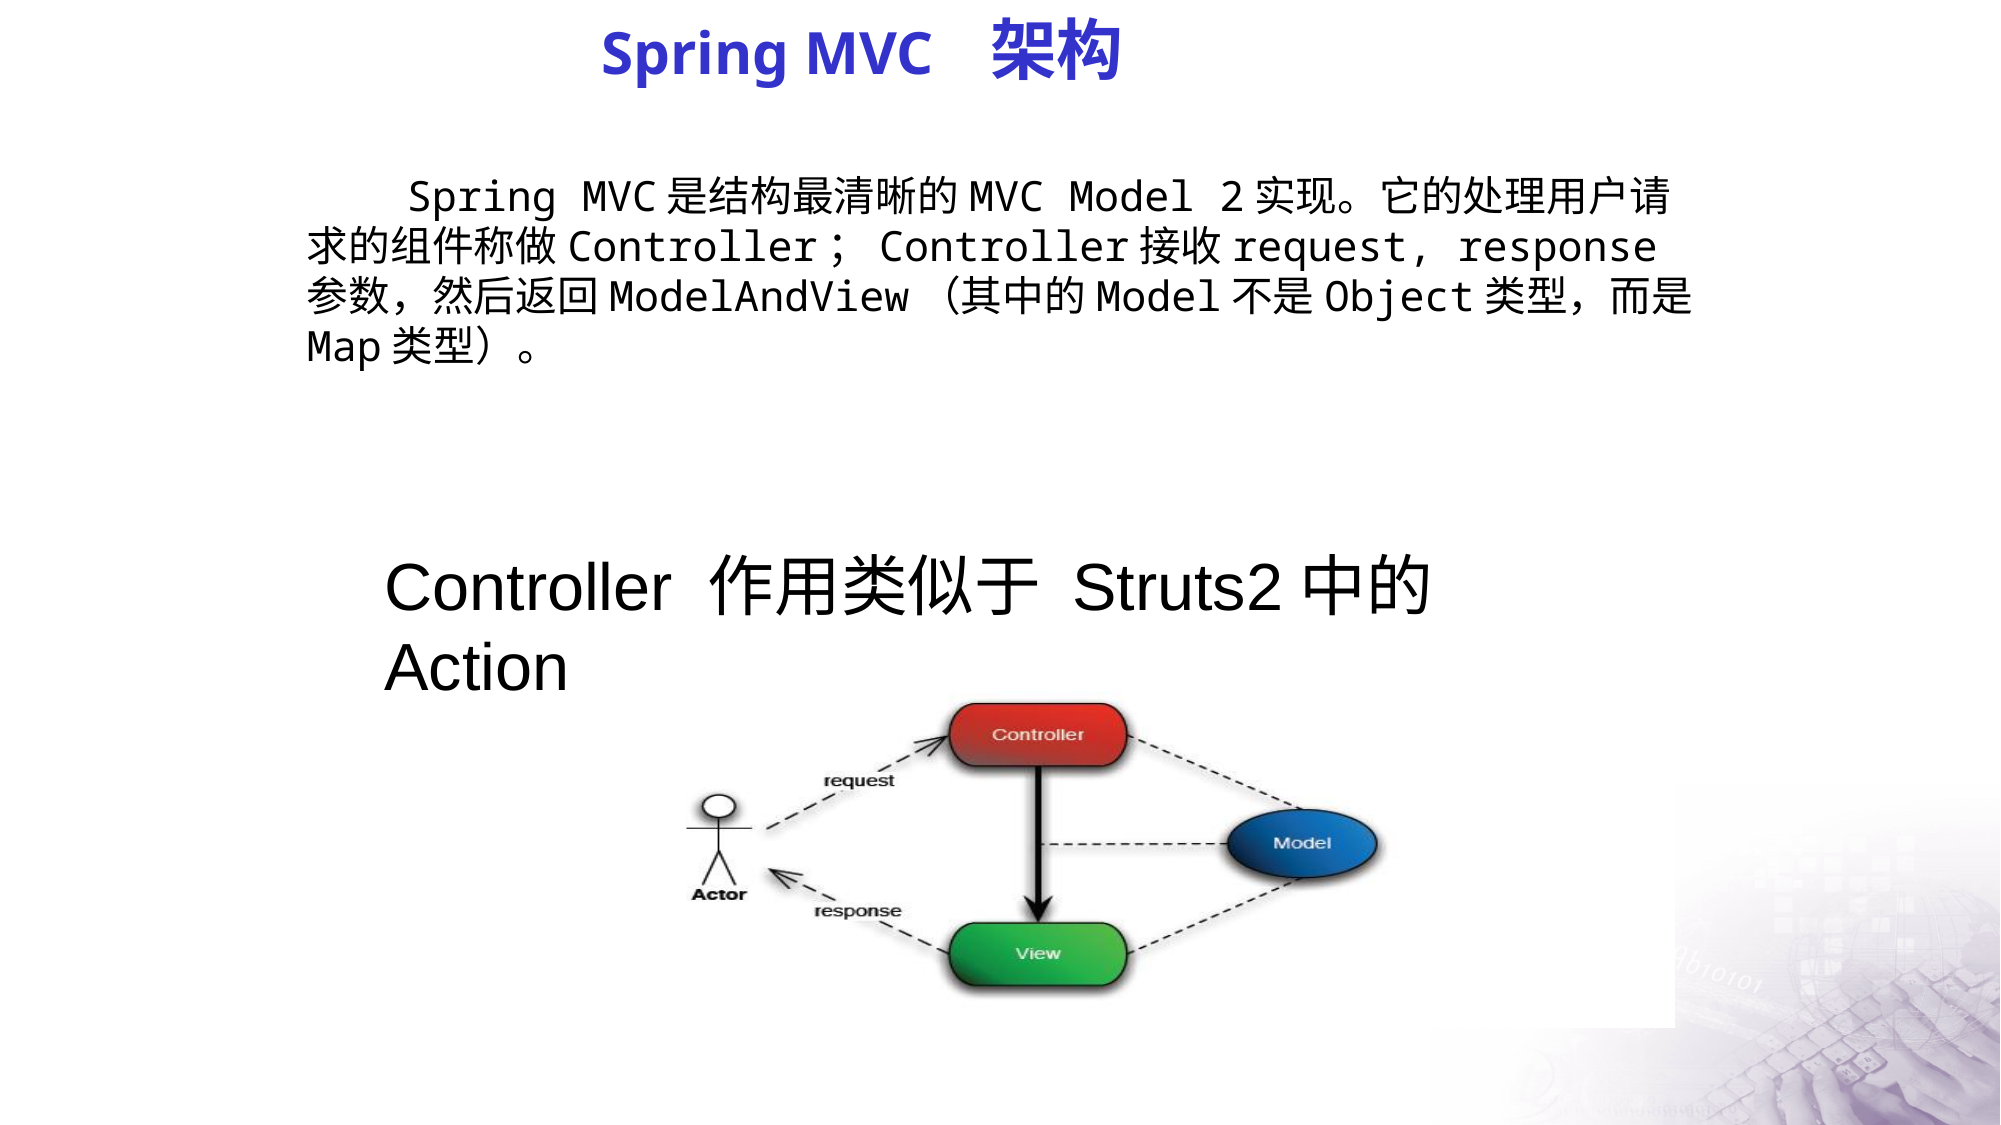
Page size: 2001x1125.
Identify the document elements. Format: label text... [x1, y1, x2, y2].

text_box Spring MVC是结构最清晰的MVC Model 2实现。它的处理用户请求的组件称做Controller；Controller接收request, response参数，然后返回ModelAndView（其中的Model不是Object类型，而是Map类型）。 [292, 162, 1713, 428]
text_box Controller 作用类似于 Struts2中的Action [369, 536, 1638, 712]
picture [399, 587, 2000, 1125]
title Spring MVC 架构 [349, 0, 1376, 138]
